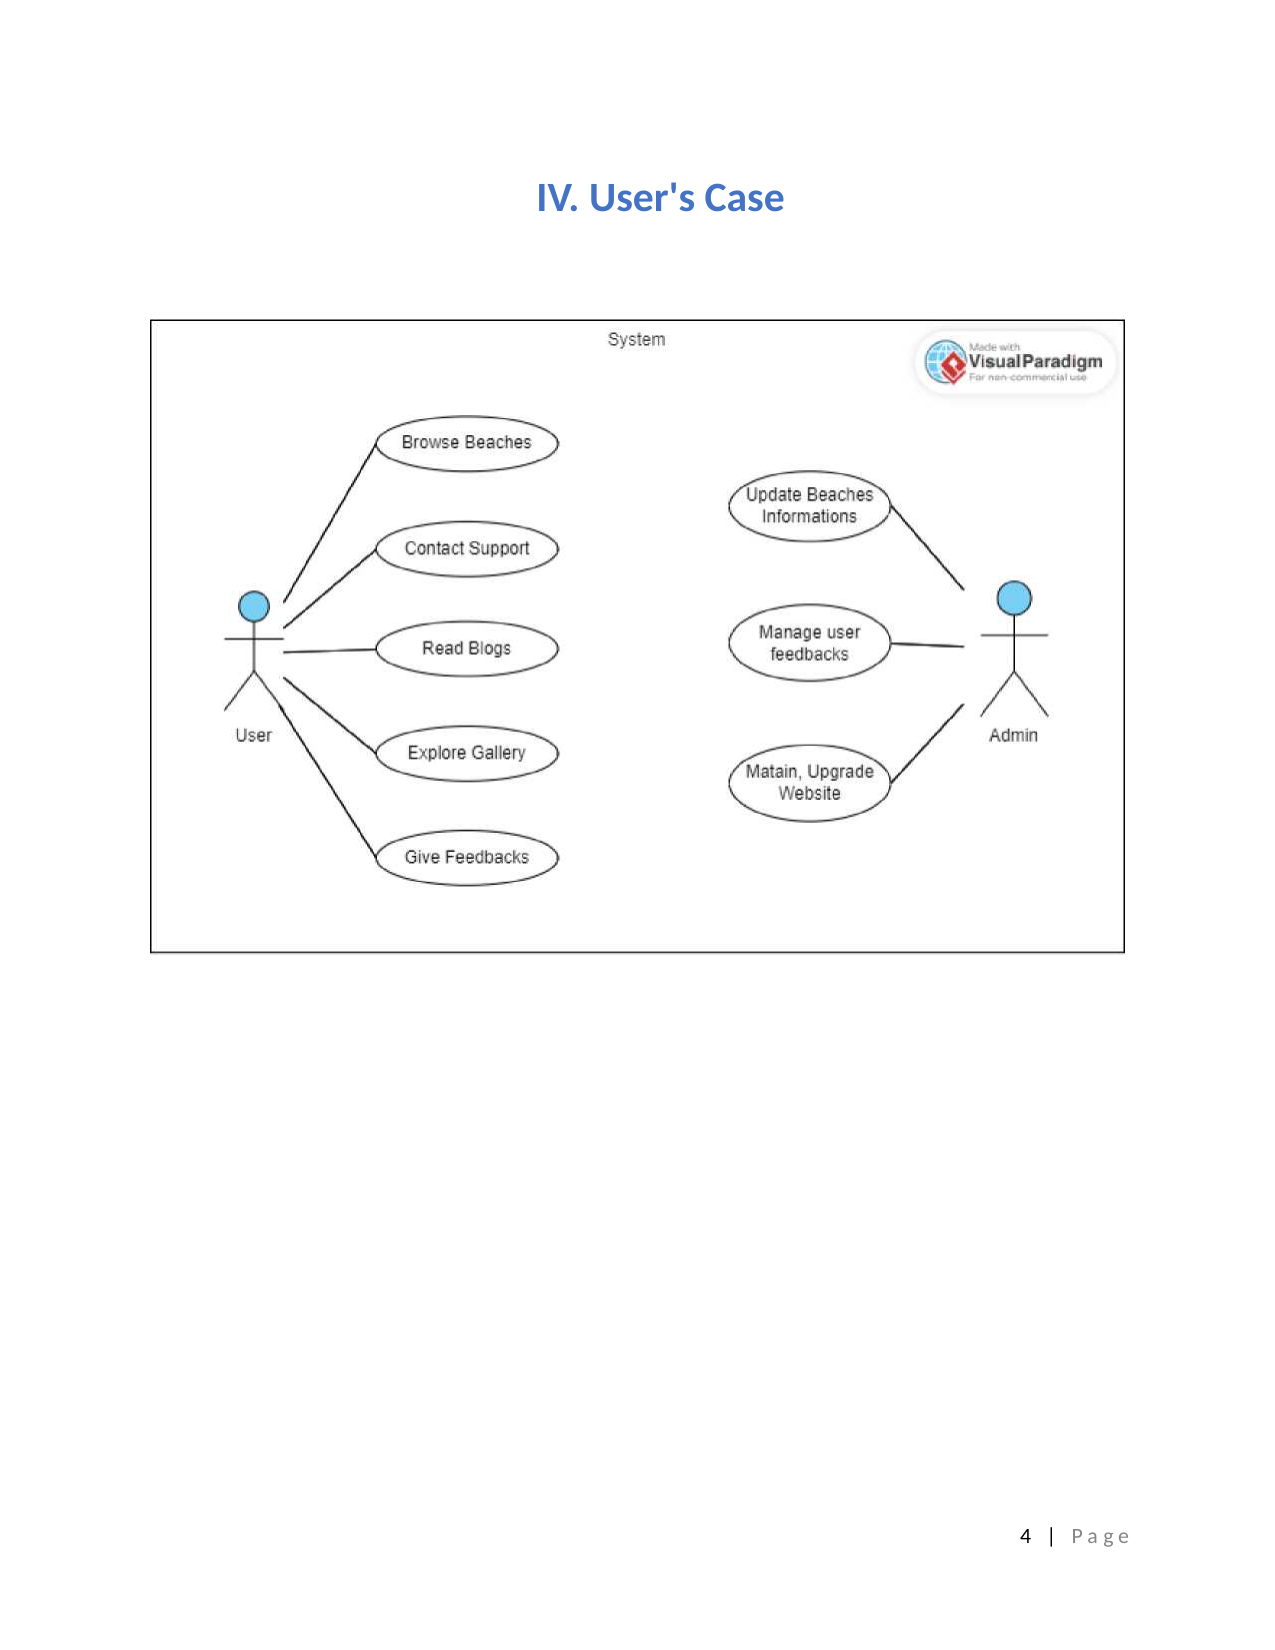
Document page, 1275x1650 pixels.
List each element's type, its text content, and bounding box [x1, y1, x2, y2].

text_box 4 | Page [1019, 1521, 1121, 1548]
text_box IV. User's Case [536, 169, 815, 205]
picture [149, 319, 1126, 955]
